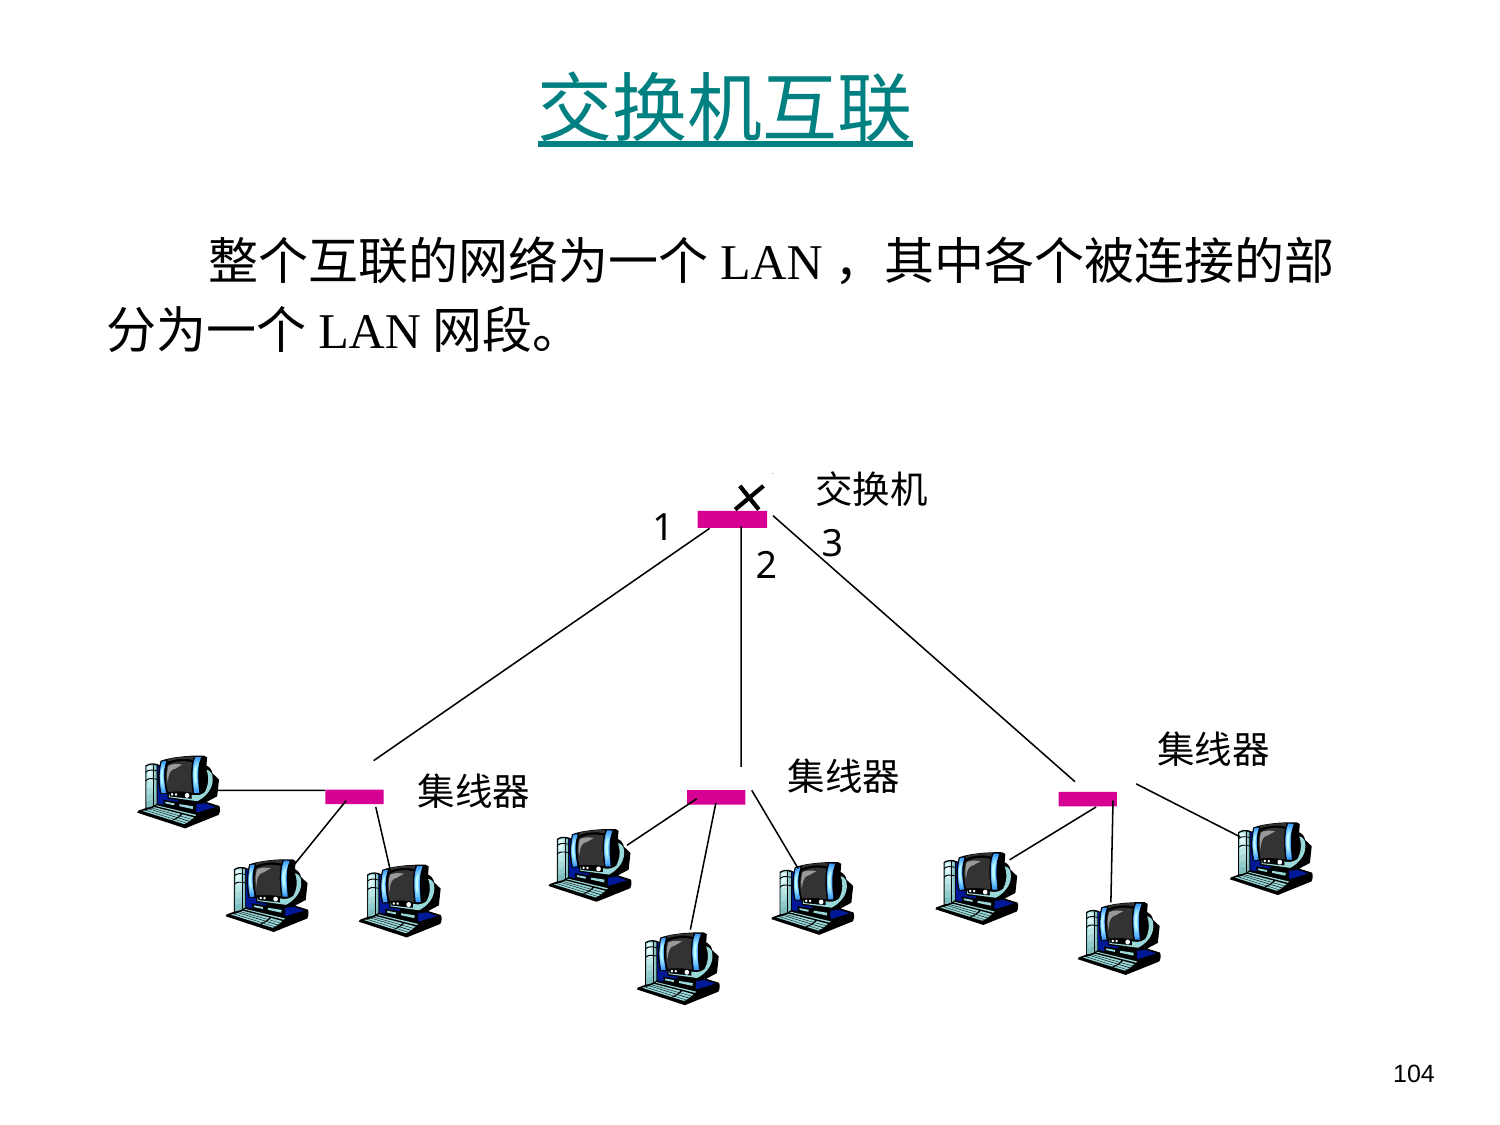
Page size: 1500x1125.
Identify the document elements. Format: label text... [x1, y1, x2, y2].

slide_number 104 [1339, 1050, 1450, 1125]
text_box 整个互联的网络为一个LAN，其中各个被连接的部分为一个LAN网段。 [91, 212, 1357, 366]
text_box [136, 458, 1315, 1006]
title 交换机互联 [87, 23, 1363, 188]
